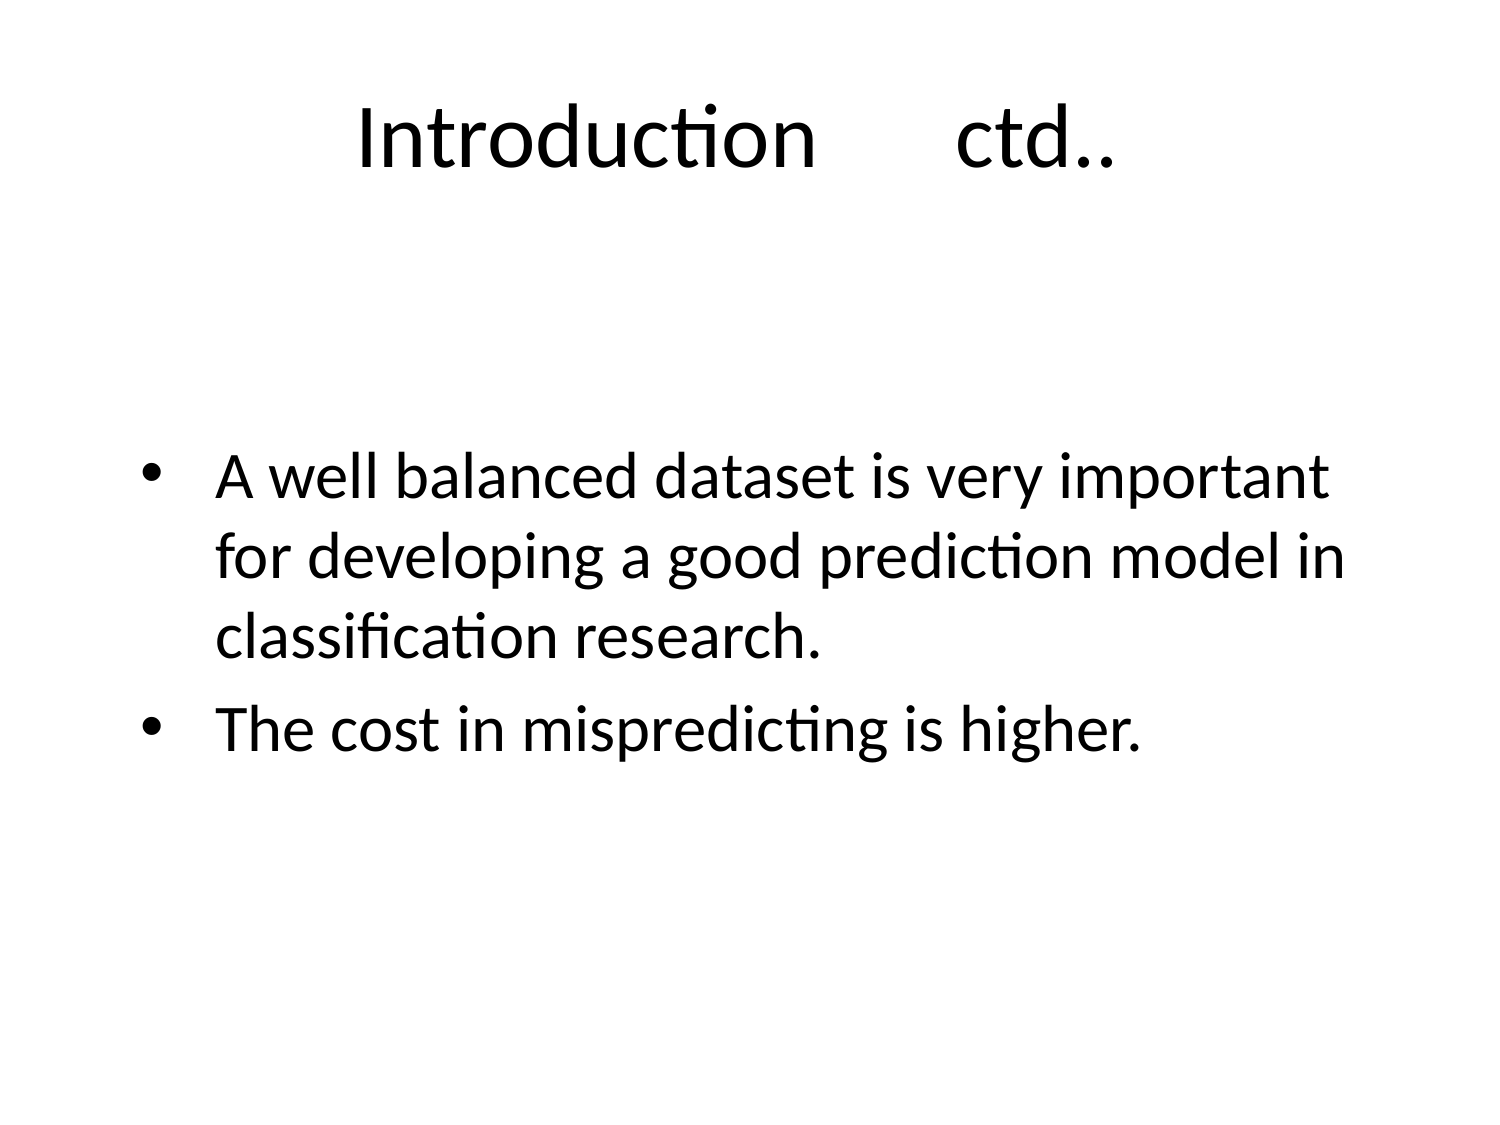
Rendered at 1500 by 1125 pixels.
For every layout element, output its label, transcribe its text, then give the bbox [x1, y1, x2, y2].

title Introduction ctd.. [99, 62, 1375, 200]
subtitle A well balanced dataset is very important for developing a good prediction model in classification research. The cost in mispredicting is higher. [125, 237, 1388, 975]
